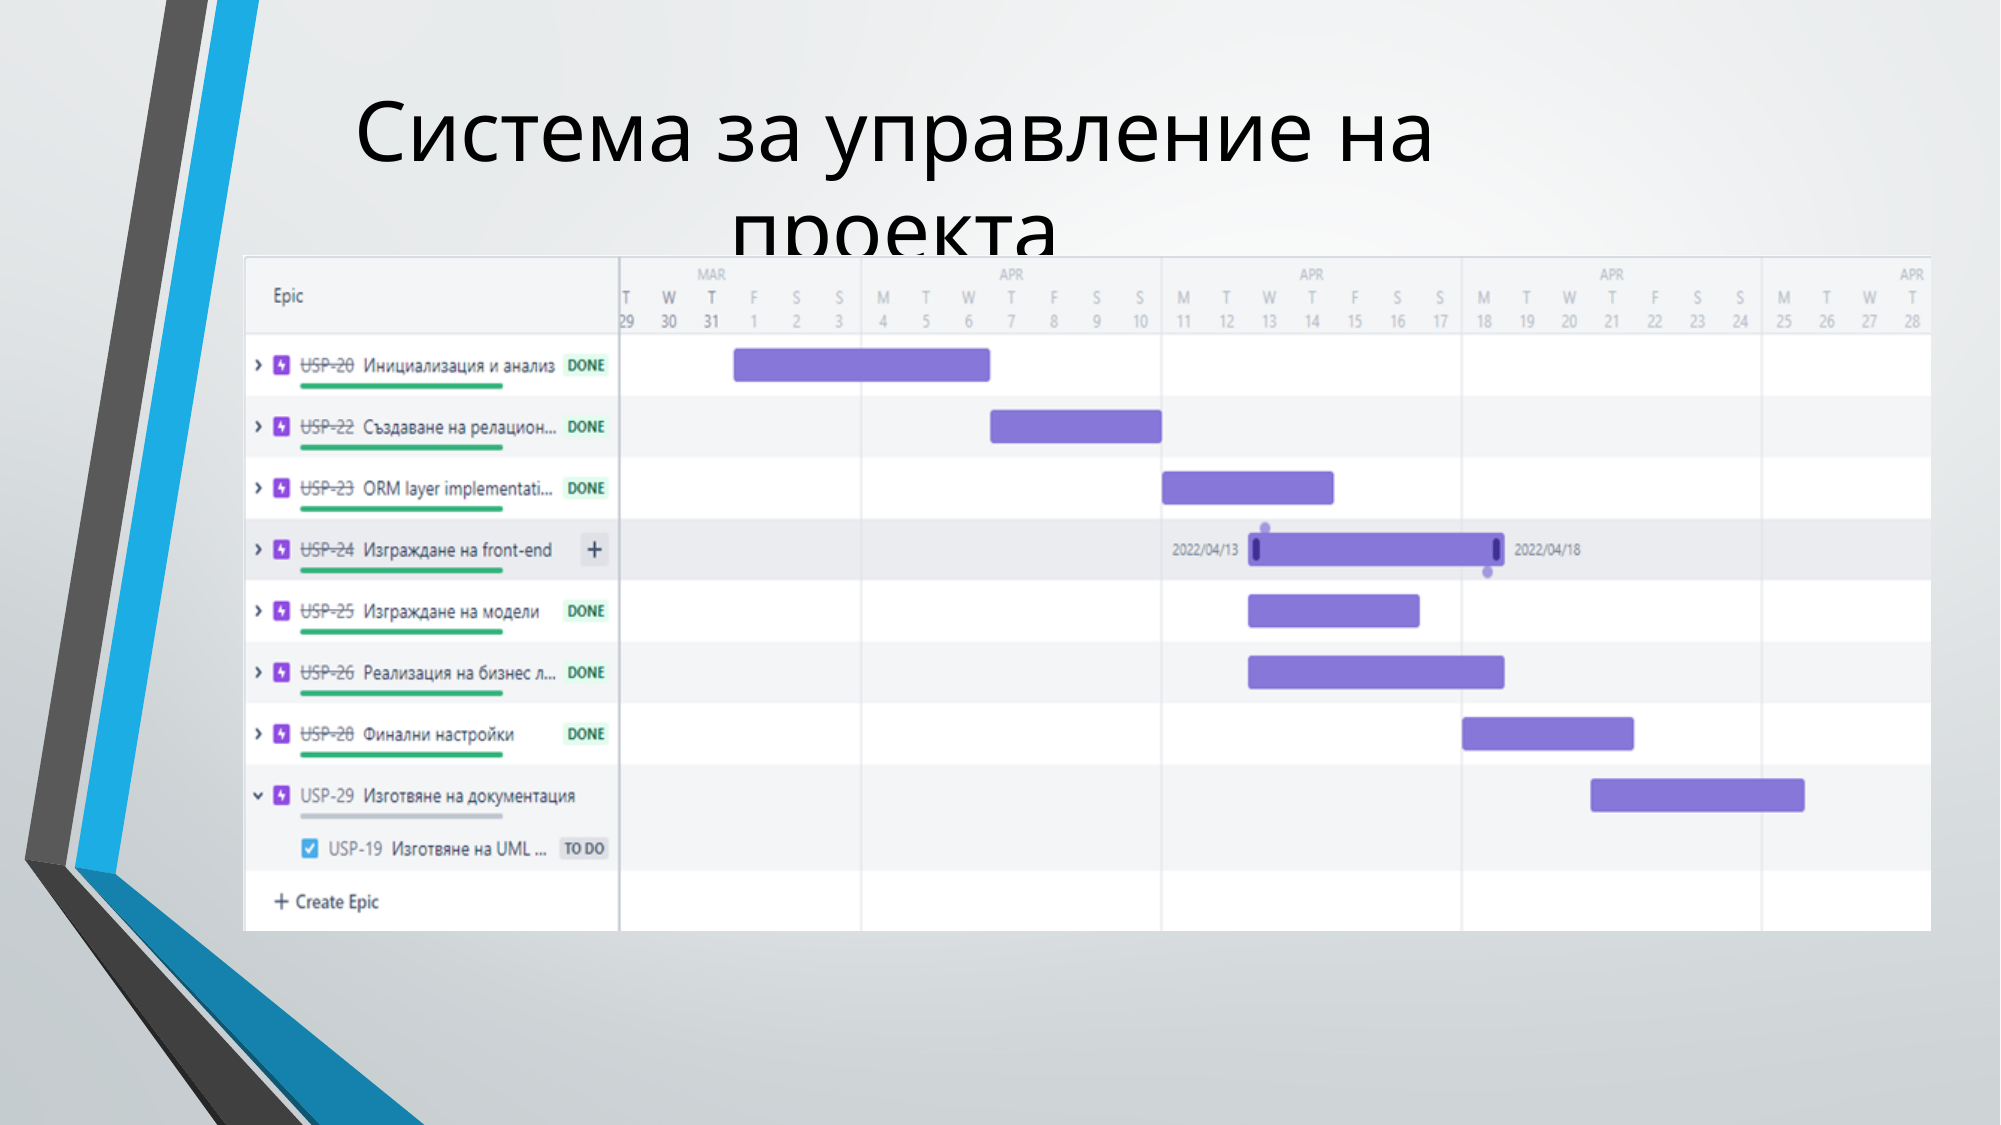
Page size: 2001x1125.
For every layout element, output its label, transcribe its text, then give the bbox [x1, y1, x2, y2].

title Система за управление на проекта [243, 112, 1548, 244]
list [243, 254, 1932, 931]
